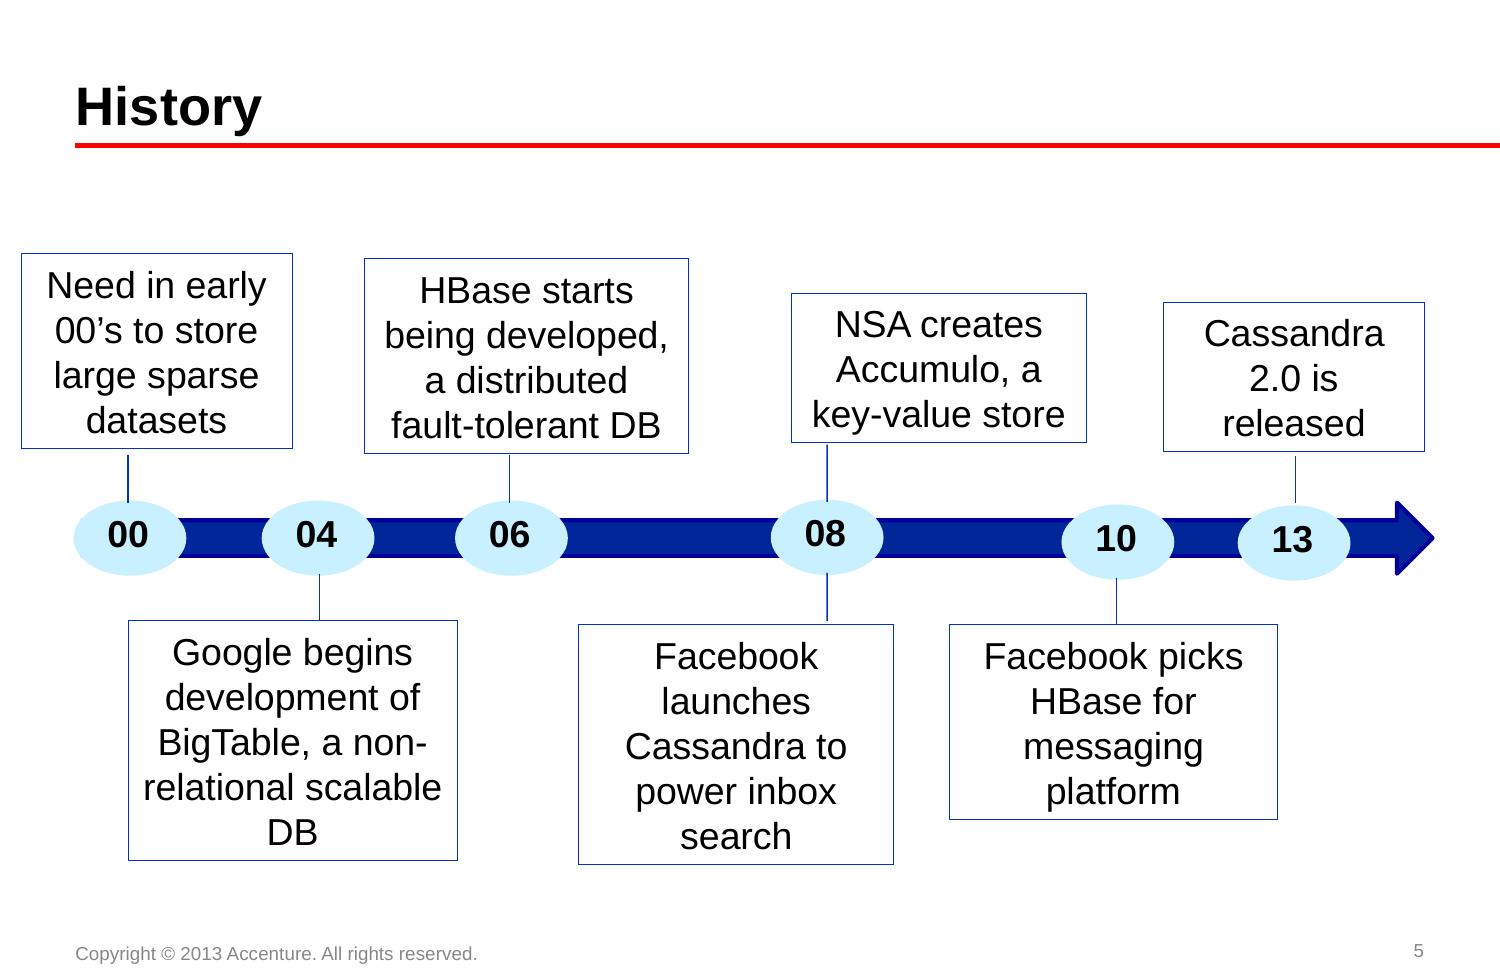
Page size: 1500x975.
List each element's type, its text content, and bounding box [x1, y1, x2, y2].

text_box NSA creates Accumulo, a key-value store [791, 293, 1087, 443]
text_box [561, 518, 778, 558]
text_box 06 [465, 502, 554, 563]
text_box Google begins development of BigTable, a non-relational scalable DB [128, 620, 458, 861]
text_box [770, 515, 781, 559]
text_box [1338, 500, 1435, 576]
text_box [87, 513, 187, 576]
text_box [1075, 517, 1175, 580]
text_box 04 [272, 502, 361, 563]
text_box 13 [1248, 507, 1337, 568]
text_box [179, 518, 269, 558]
text_box [275, 513, 375, 576]
text_box [367, 518, 462, 558]
text_box 08 [781, 501, 870, 562]
text_box [1061, 521, 1071, 563]
text_box [261, 516, 272, 560]
text_box [1163, 518, 1248, 558]
text_box [1237, 521, 1248, 565]
text_box 10 [1071, 506, 1161, 567]
text_box HBase starts being developed, a distributed fault-tolerant DB [364, 258, 689, 454]
text_box Facebook launches Cassandra to power inbox search [578, 624, 894, 865]
text_box 00 [83, 502, 173, 563]
text_box [784, 512, 884, 575]
text_box [876, 518, 1071, 558]
text_box [73, 517, 83, 559]
title History [75, 24, 1422, 136]
text_box [1251, 518, 1351, 581]
text_box [455, 516, 465, 560]
text_box Need in early 00’s to store large sparse datasets [21, 253, 293, 449]
text_box Facebook picks HBase for messaging platform [949, 624, 1278, 820]
text_box [469, 513, 568, 576]
text_box Cassandra 2.0 is released [1163, 302, 1425, 452]
